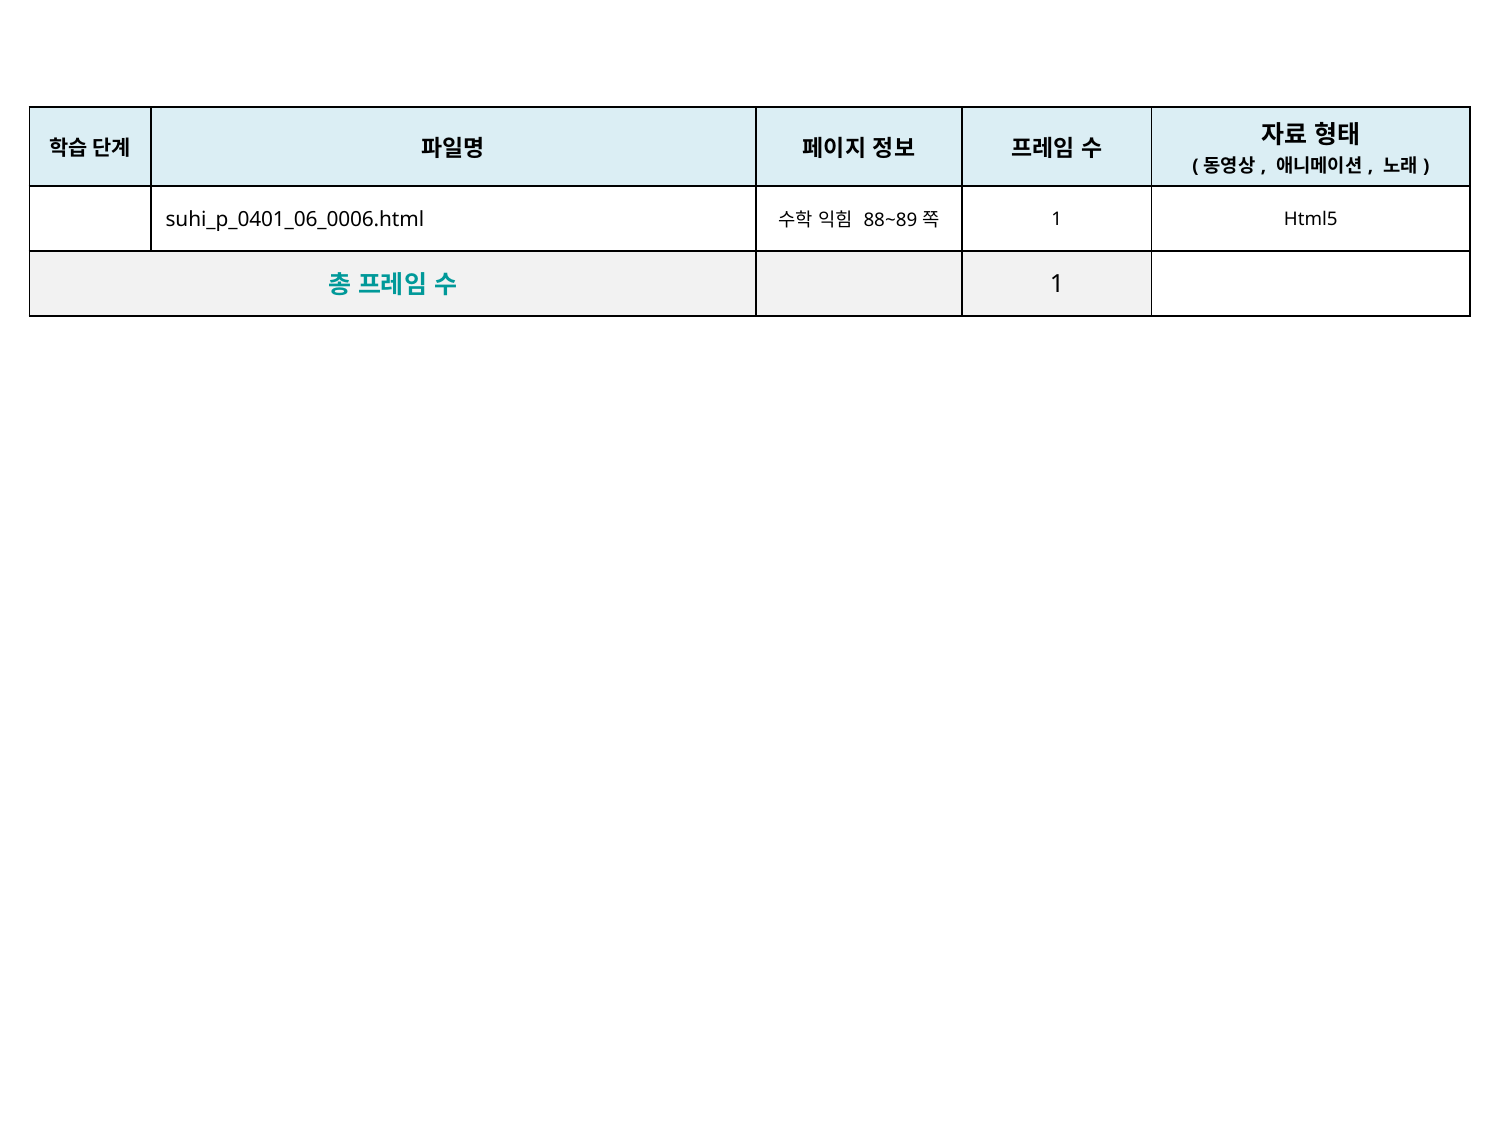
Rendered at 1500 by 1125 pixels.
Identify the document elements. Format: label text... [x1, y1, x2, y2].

table_cell [30, 187, 150, 250]
table_header 페이지 정보 [757, 108, 961, 185]
table_cell suhi_p_0401_06_0006.html [152, 187, 755, 250]
table_cell 수학 익힘 88~89쪽 [757, 187, 961, 250]
table_cell 1 [963, 187, 1151, 250]
table_cell [757, 252, 961, 315]
table_cell [1152, 252, 1469, 315]
table_cell Html5 [1152, 187, 1469, 250]
table_cell 1 [963, 252, 1151, 315]
table_header 학습 단계 [30, 108, 150, 185]
table_header 프레임 수 [963, 108, 1151, 185]
table_cell 총 프레임 수 [30, 252, 755, 315]
table_header 파일명 [152, 108, 755, 185]
table_header 자료 형태 (동영상, 애니메이션, 노래) [1152, 108, 1469, 185]
